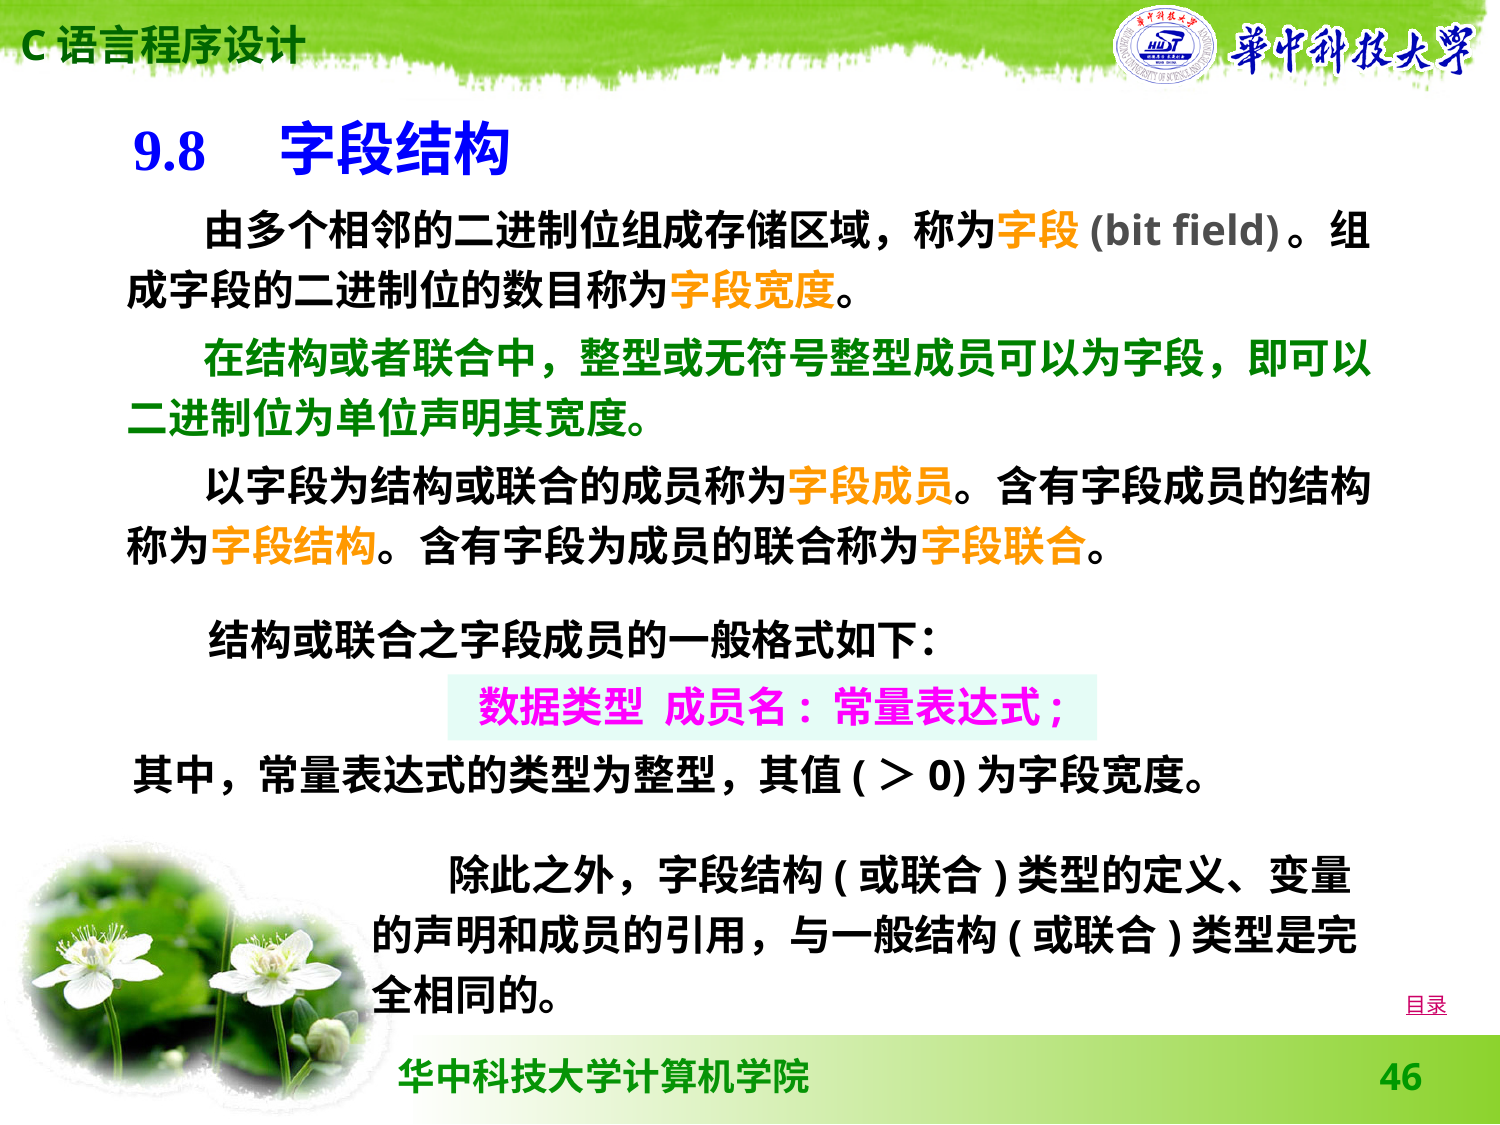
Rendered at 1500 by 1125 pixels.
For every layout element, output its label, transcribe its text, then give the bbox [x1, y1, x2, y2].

picture [0, 828, 413, 1125]
text_box 除此之外，字段结构(或联合)类型的定义、变量的声明和成员的引用，与一般结构(或联合)类型是完全相同的。 [357, 831, 1397, 1026]
text_box 由多个相邻的二进制位组成存储区域，称为字段(bit field) 。组成字段的二进制位的数目称为字段宽度。 在结构或者联合中，整型或无符号整型成员可以为字段，即可以二进制位为单位声明其宽度。 以字段为结构或联合的成员称为字段成员。含有字段成员的结构称为字段结构。含有字段为成员的联合称为字段联合。 [112, 186, 1418, 578]
slide_number 46 [1124, 1041, 1438, 1112]
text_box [117, 593, 1424, 809]
text_box 目录 [1391, 984, 1475, 1029]
picture [0, 0, 1500, 113]
text_box 9.8 字段结构 [118, 101, 1247, 186]
